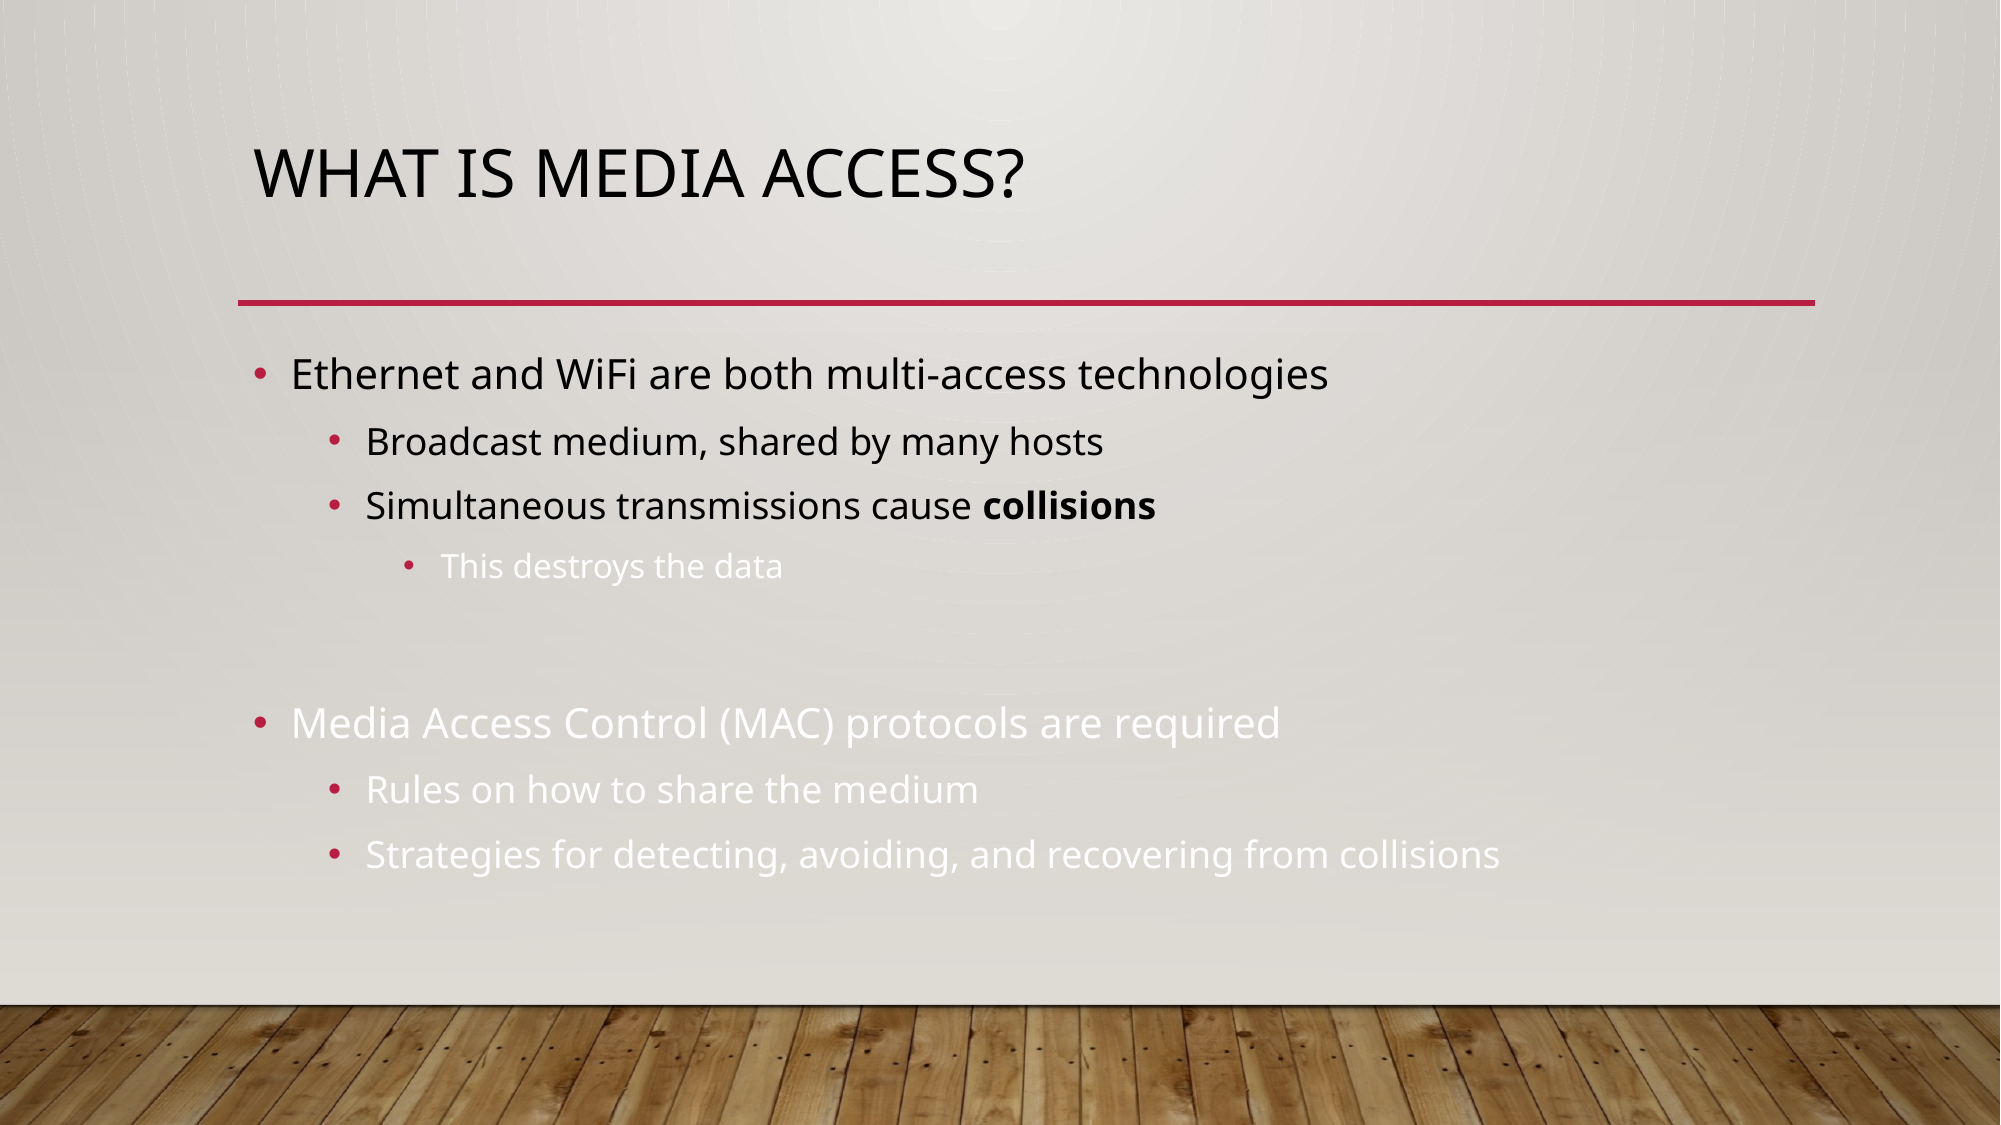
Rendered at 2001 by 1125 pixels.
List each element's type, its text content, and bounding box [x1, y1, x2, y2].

list Ethernet and WiFi are both multi-access technologies Broadcast medium, shared by many hosts Simultaneous transmissions cause collisions This destroys the data Media Access Control (MAC) protocols are required Rules on how to share the medium Strategies for detecting, avoiding, and recovering from collisions [238, 330, 1814, 897]
title What is Media Access? [238, 131, 1814, 305]
picture [0, 1005, 2000, 1125]
